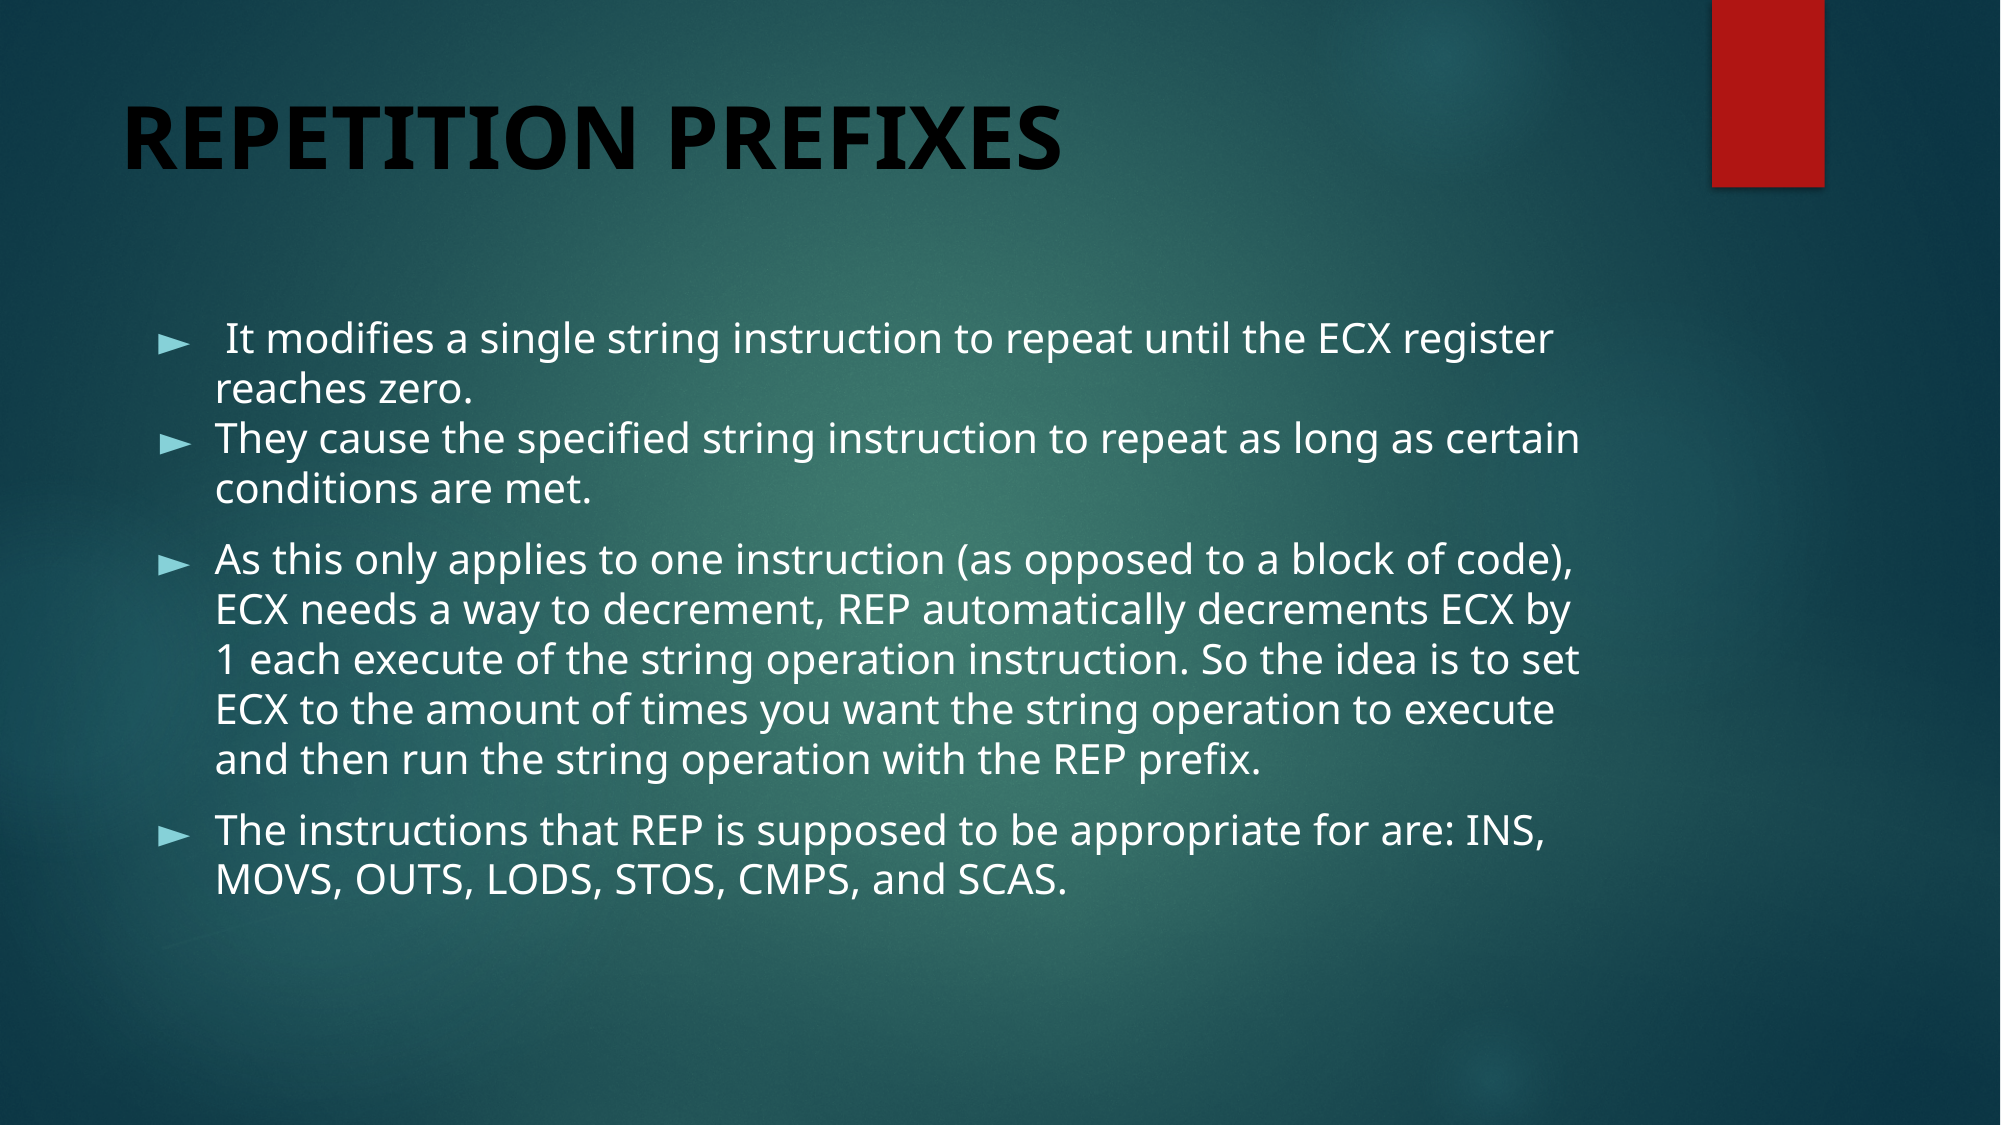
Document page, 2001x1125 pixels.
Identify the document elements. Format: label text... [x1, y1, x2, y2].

title REPETITION PREFIXES [105, 74, 1649, 304]
list It modifies a single string instruction to repeat until the ECX register reaches zero. They cause the specified string instruction to repeat as long as certain conditions are met. As this only applies to one instruction (as opposed to a block of code), ECX needs a way to decrement, REP automatically decrements ECX by 1 each execute of the string operation instruction. So the idea is to set ECX to the amount of times you want the string operation to execute and then run the string operation with the REP prefix. The instructions that REP is supposed to be appropriate for are: INS, MOVS, OUTS, LODS, STOS, CMPS, and SCAS. [143, 304, 1611, 993]
picture [0, 0, 2001, 1125]
